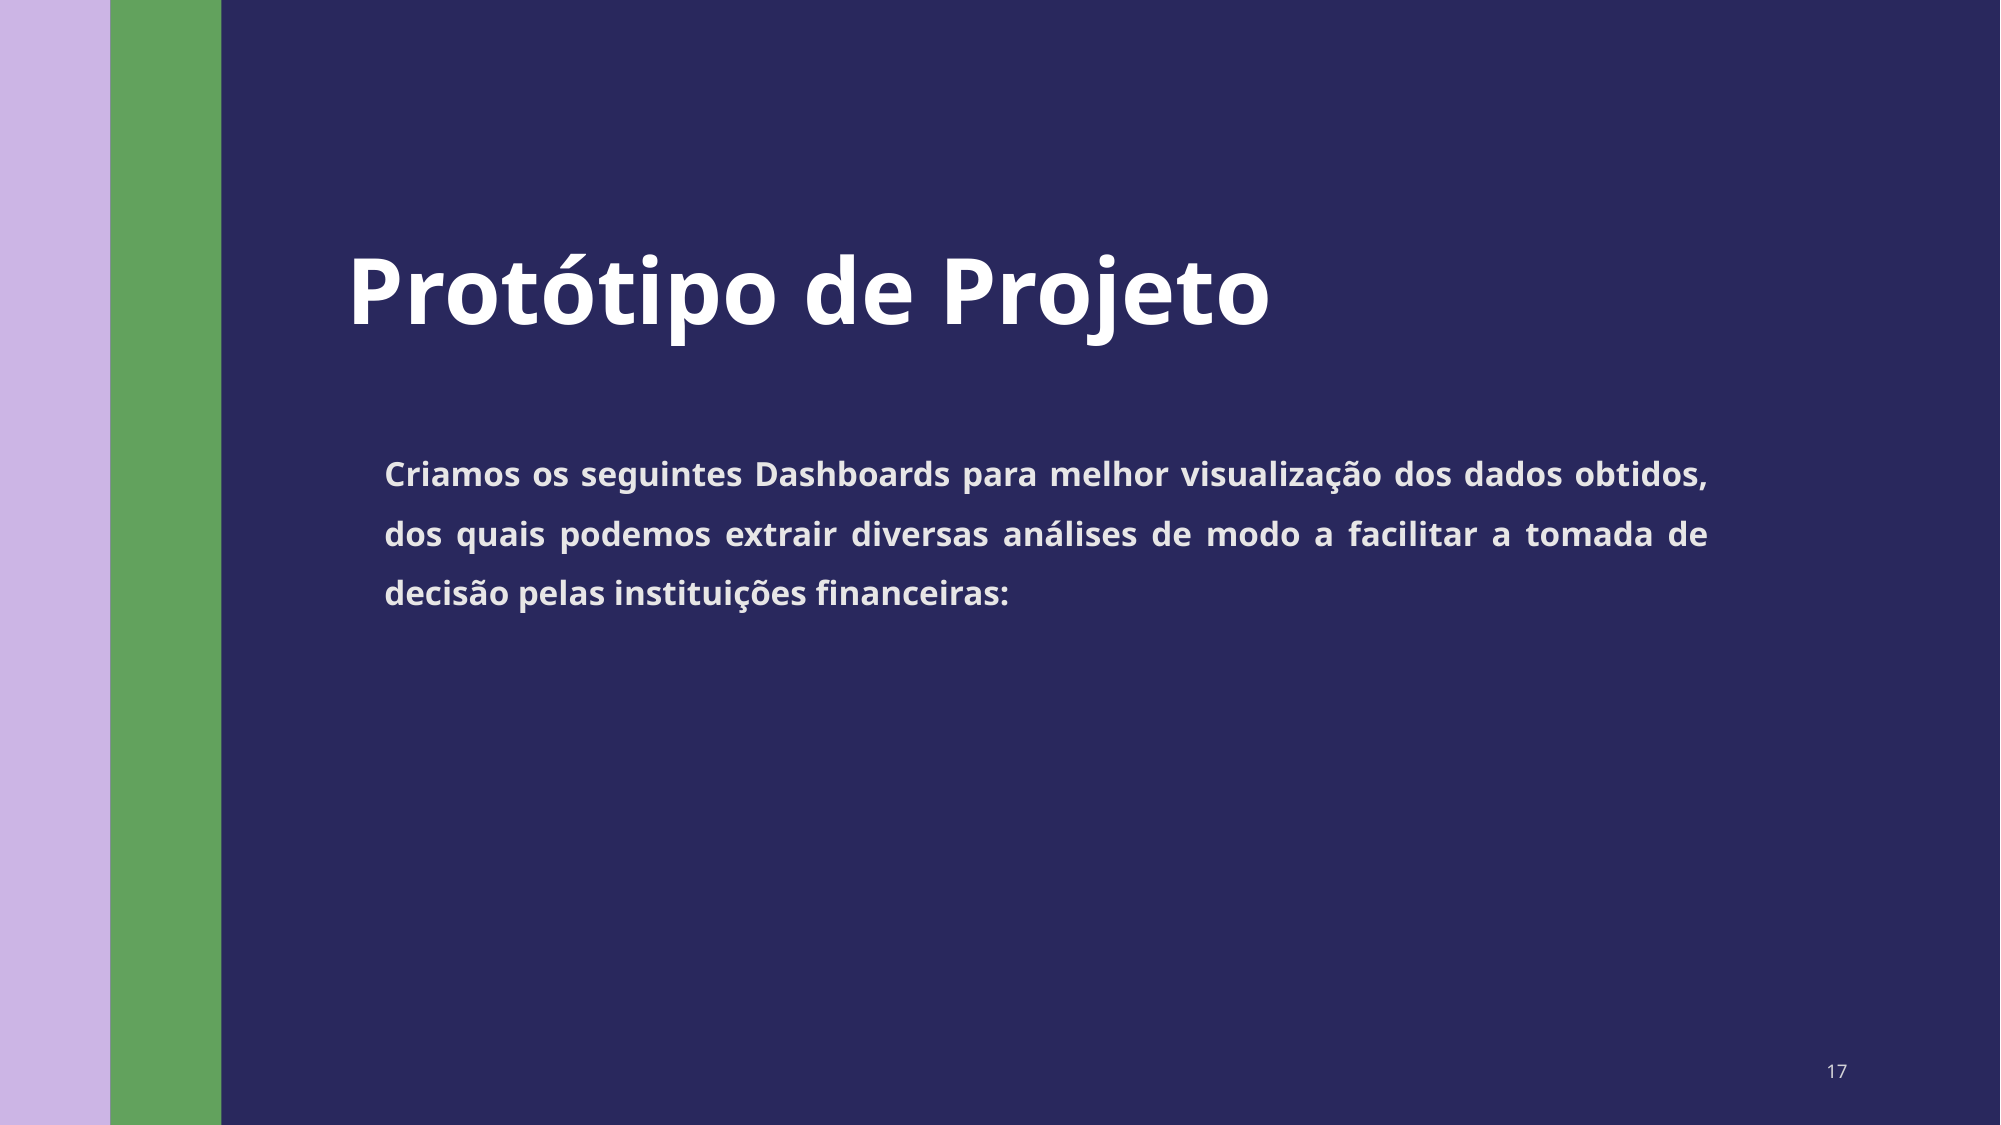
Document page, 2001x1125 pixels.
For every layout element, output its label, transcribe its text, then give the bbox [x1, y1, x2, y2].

slide_number 17 [1601, 1042, 1863, 1103]
list Criamos os seguintes Dashboards para melhor visualização dos dados obtidos, dos quais podemos extrair diversas análises de modo a facilitar a tomada de decisão pelas instituições financeiras: [332, 425, 1725, 848]
title Protótipo de Projeto [332, 134, 1863, 353]
